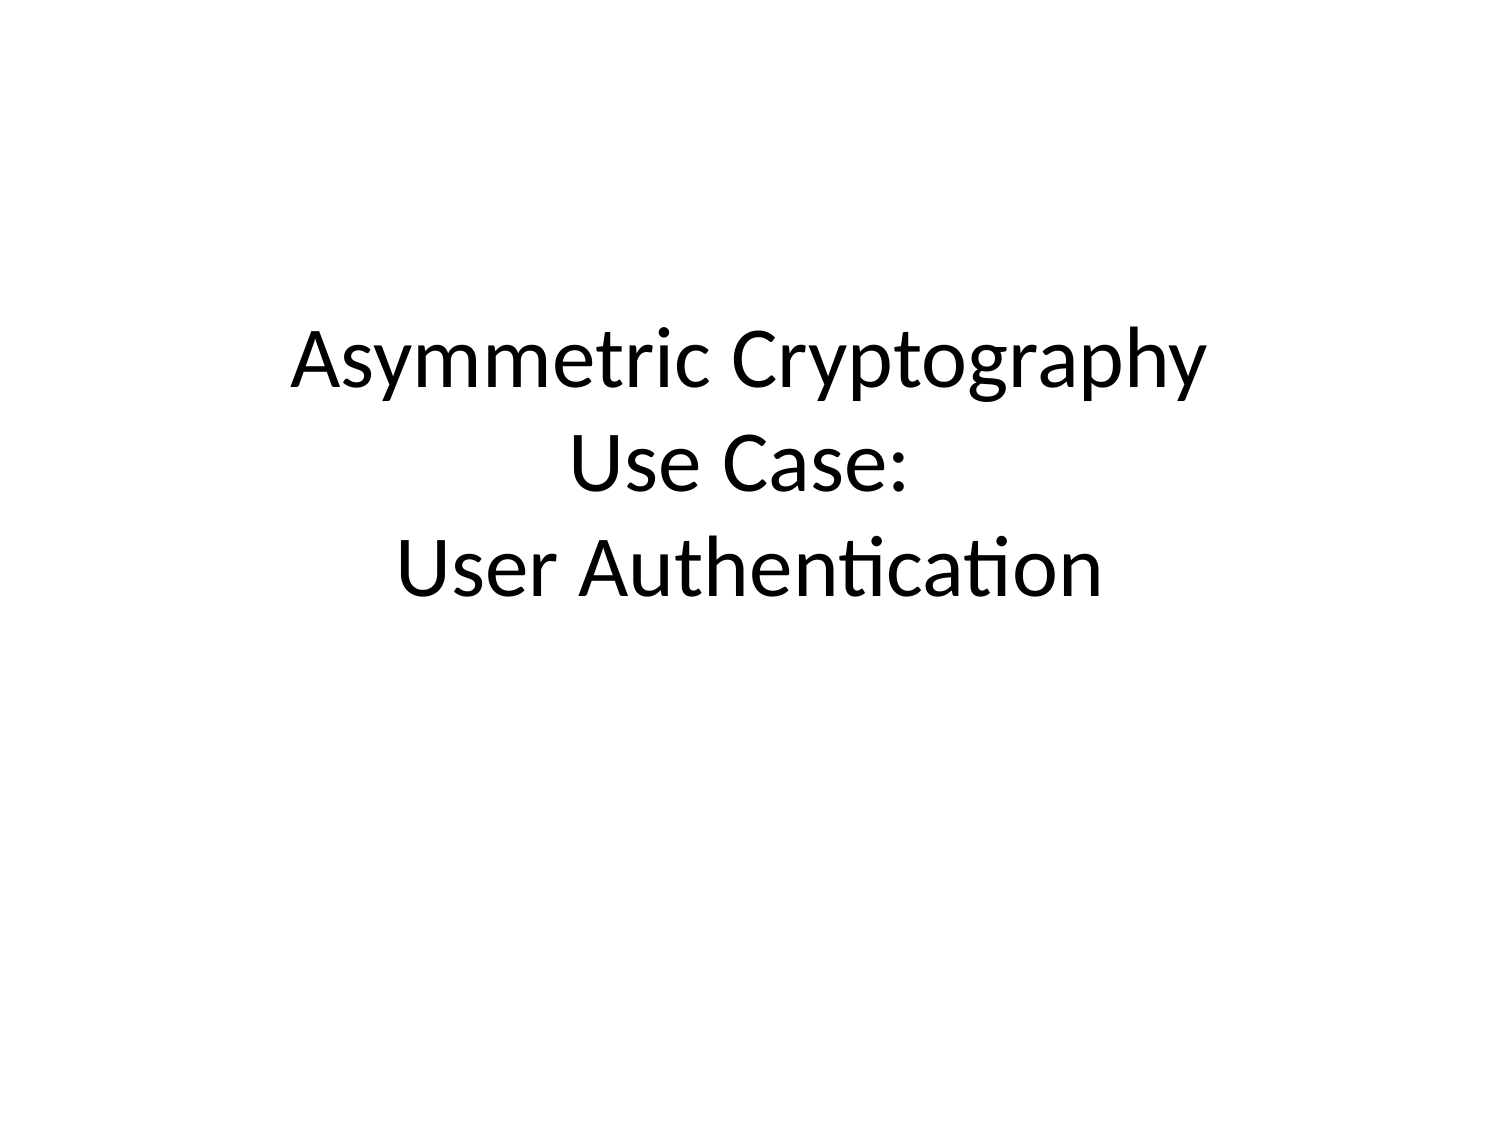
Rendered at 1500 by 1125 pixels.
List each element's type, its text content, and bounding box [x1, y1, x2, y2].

title Asymmetric Cryptography Use Case: User Authentication [75, 291, 1425, 623]
